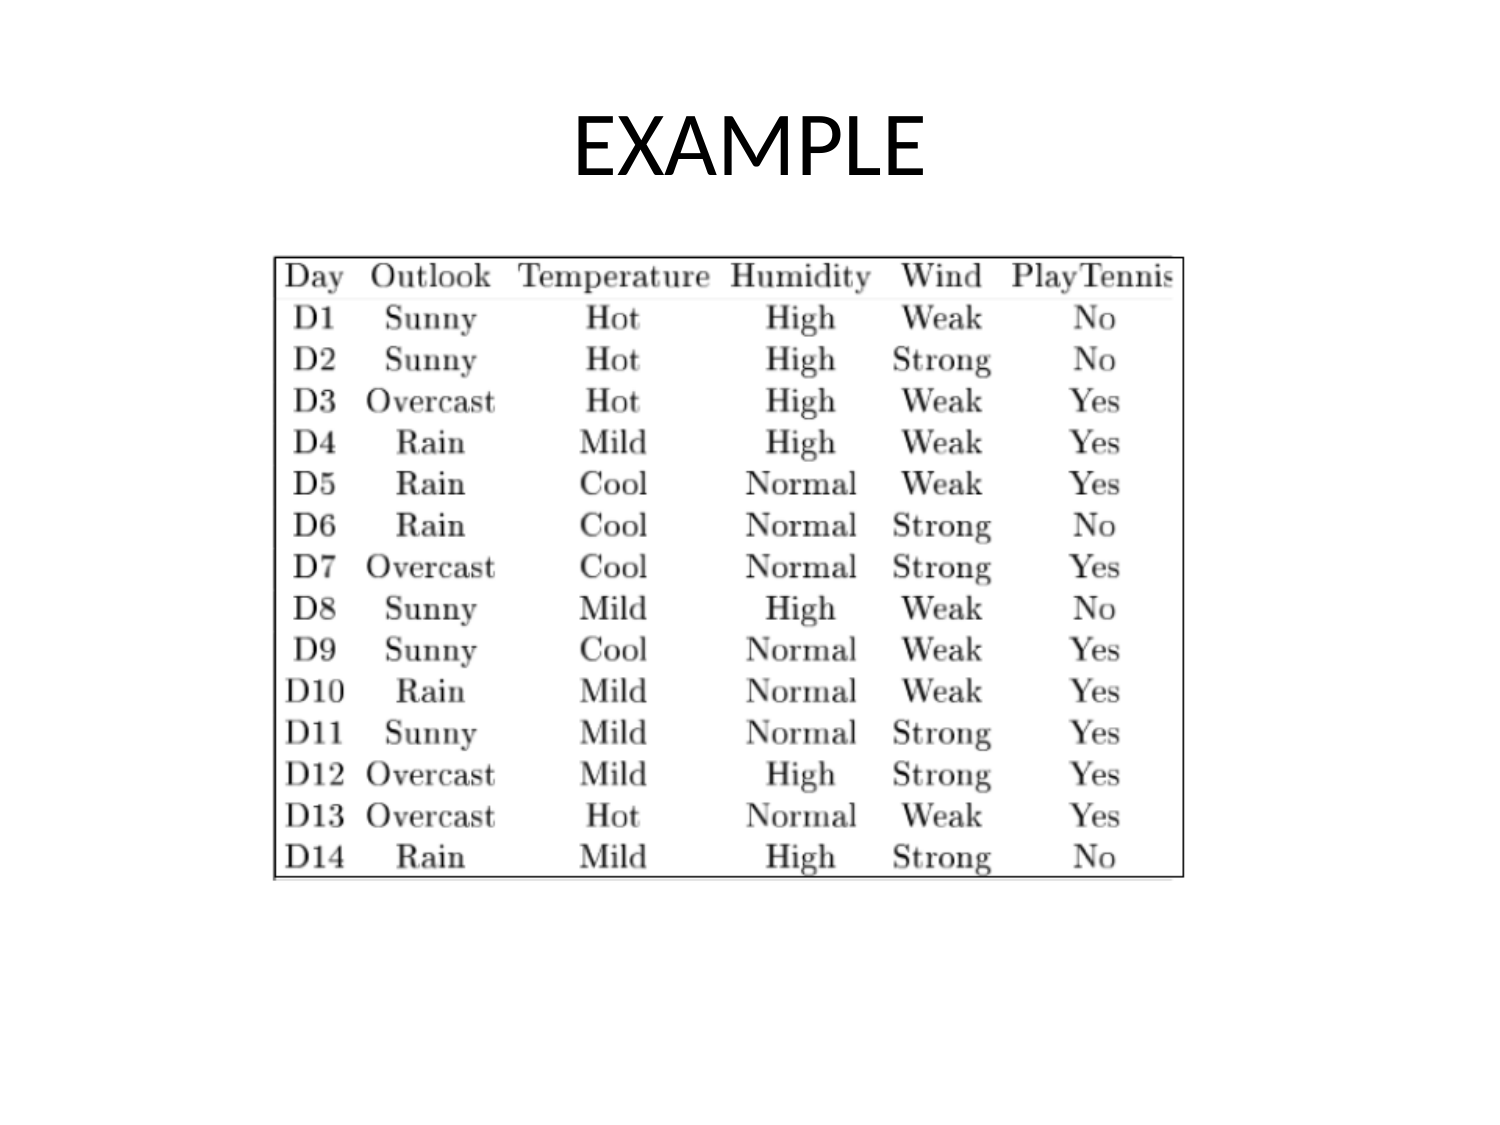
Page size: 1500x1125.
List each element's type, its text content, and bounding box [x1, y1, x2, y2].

title EXAMPLE [75, 45, 1425, 233]
picture [241, 243, 1226, 907]
